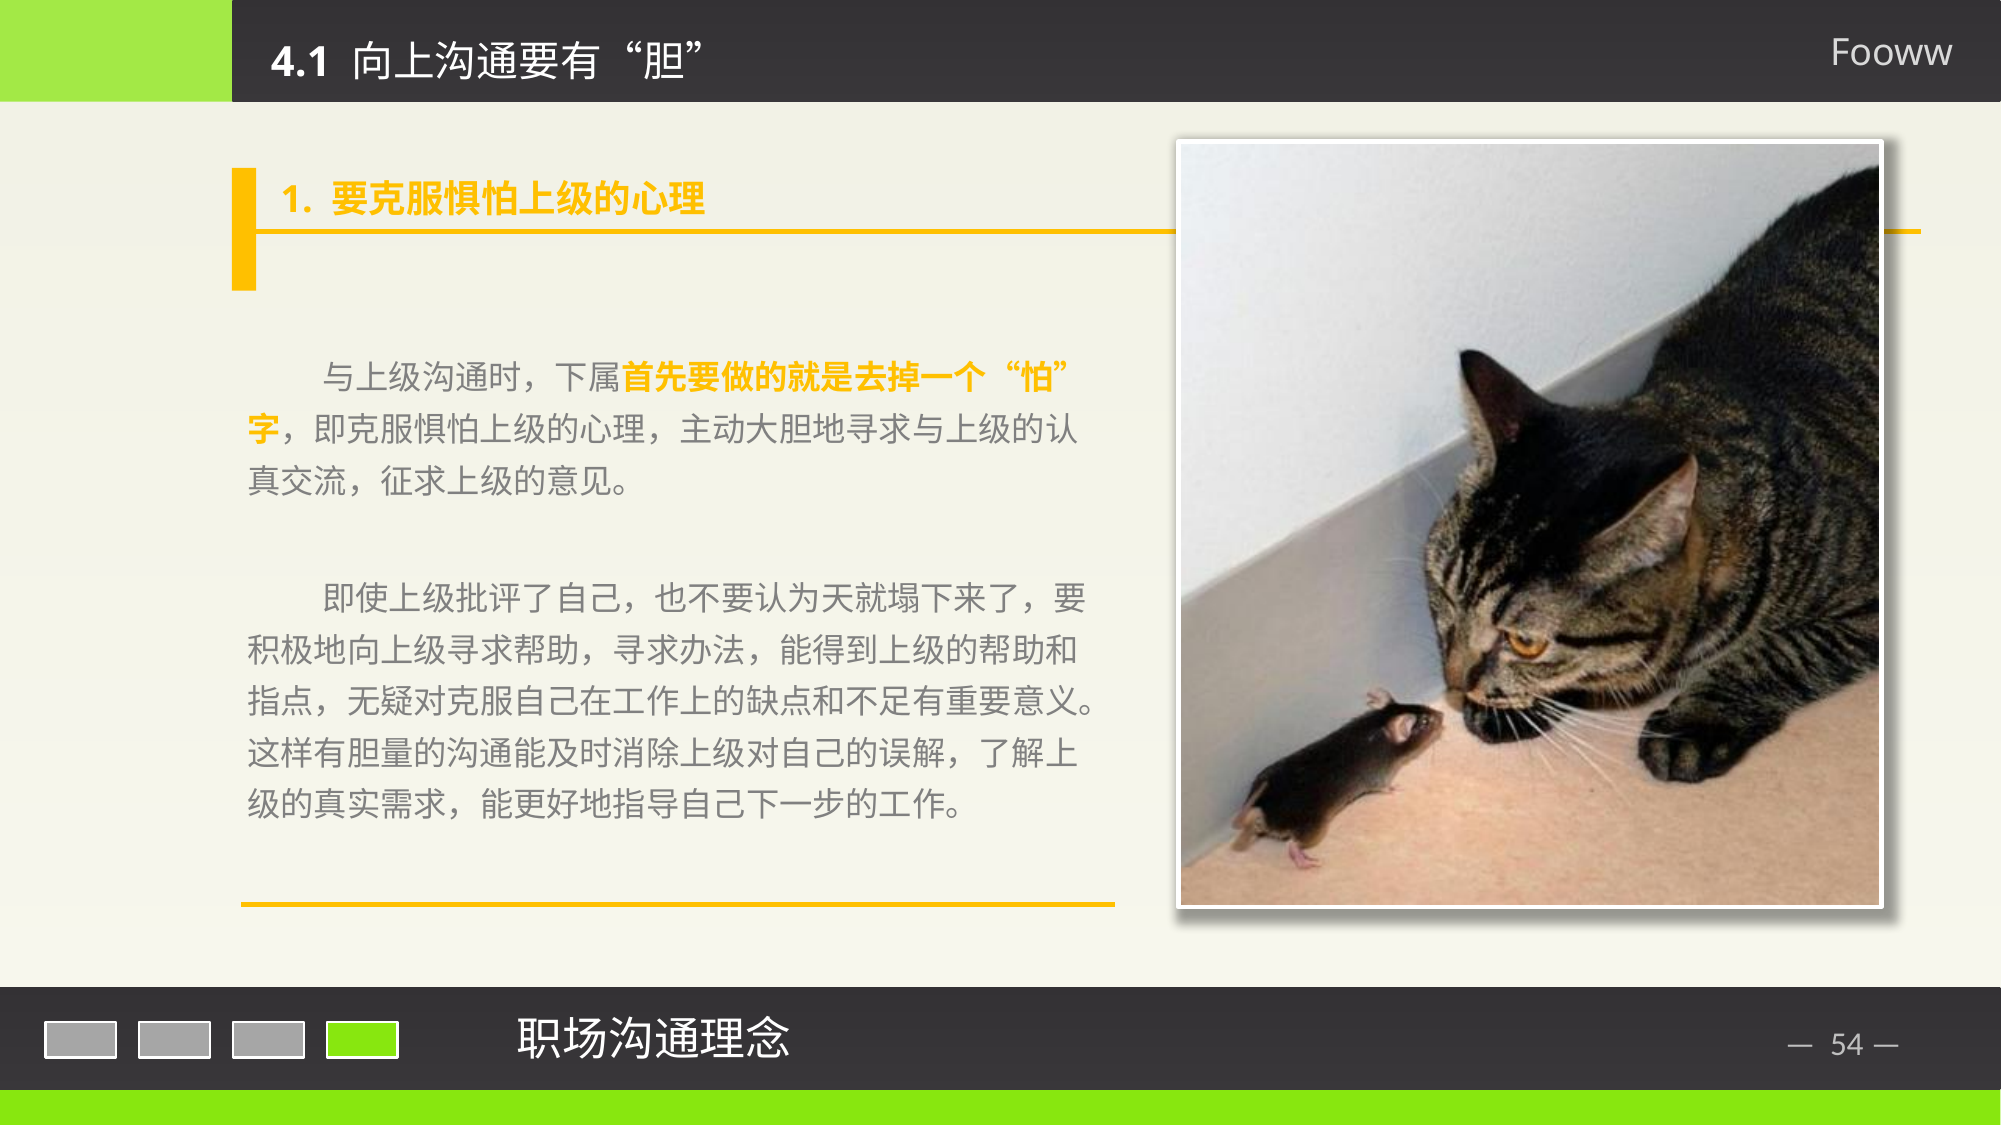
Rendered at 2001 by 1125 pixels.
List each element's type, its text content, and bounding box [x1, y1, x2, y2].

text_box 即使上级批评了自己，也不要认为天就塌下来了，要积极地向上级寻求帮助，寻求办法，能得到上级的帮助和指点，无疑对克服自己在工作上的缺点和不足有重要意义。这样有胆量的沟通能及时消除上级对自己的误解，了解上级的真实需求，能更好地指导自己下一步的工作。 [232, 558, 1116, 831]
text_box [231, 167, 257, 231]
picture [1180, 143, 1880, 905]
text_box 与上级沟通时，下属首先要做的就是去掉一个“怕”字，即克服惧怕上级的心理，主动大胆地寻求与上级的认真交流，征求上级的意见。 [232, 337, 1116, 507]
text_box 1. 要克服惧怕上级的心理 [256, 167, 819, 228]
text_box 4.1 向上沟通要有“胆” [256, 27, 871, 93]
text_box [231, 241, 257, 291]
